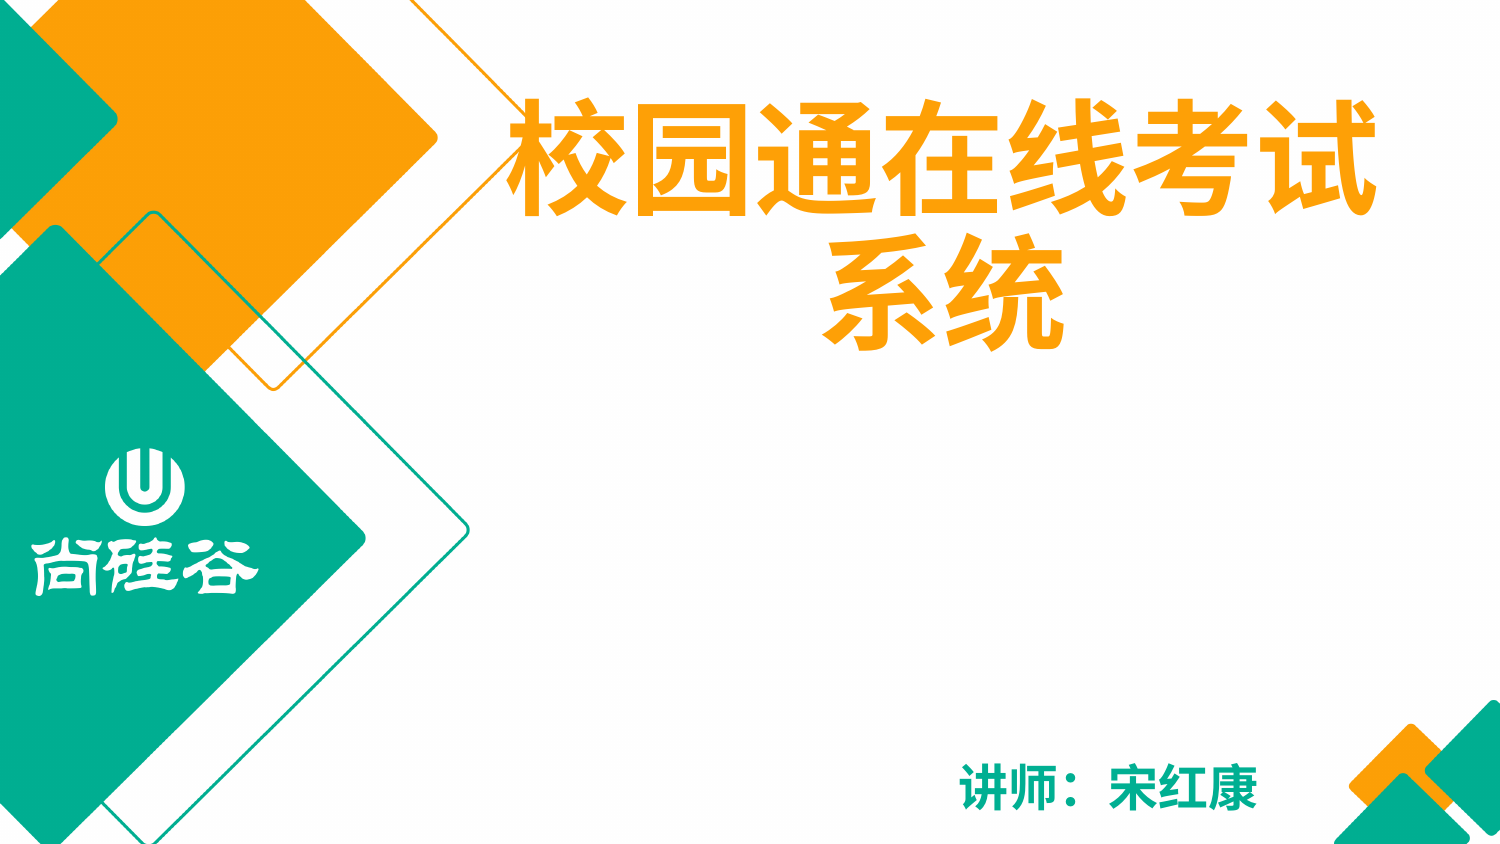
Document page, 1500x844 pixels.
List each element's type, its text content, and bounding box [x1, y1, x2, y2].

text_box 讲师：宋红康 [450, 748, 1308, 824]
picture [0, 0, 1500, 844]
title 校园通在线考试系统 [477, 262, 1407, 525]
